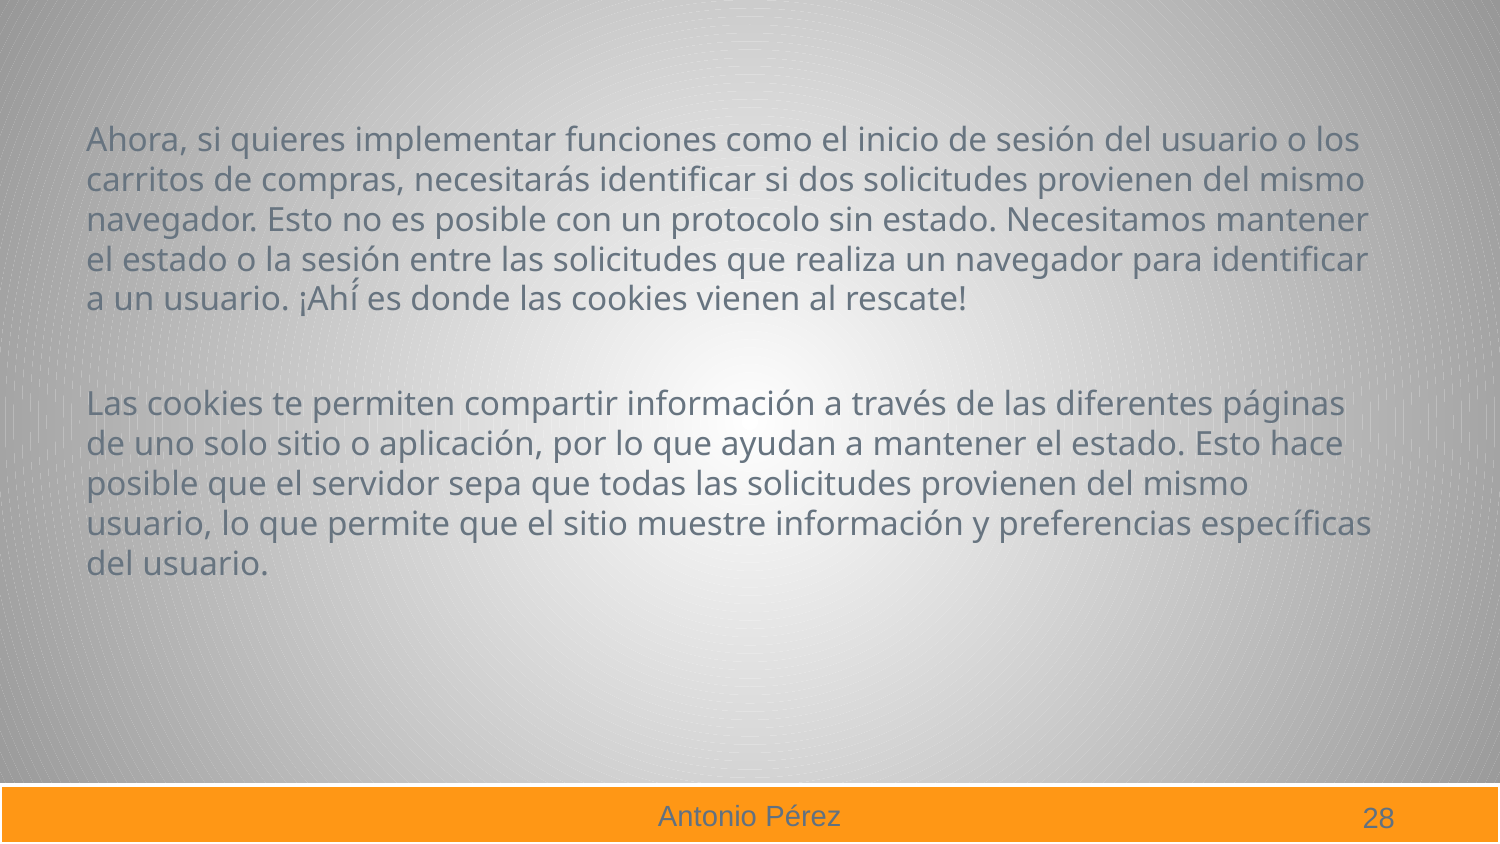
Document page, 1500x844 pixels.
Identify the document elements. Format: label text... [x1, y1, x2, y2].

list Ahora, si quieres implementar funciones como el inicio de sesión del usuario o los carritos de compras, necesitarás identificar si dos solicitudes provienen del mismo navegador. Esto no es posible con un protocolo sin estado. Necesitamos mantener el estado o la sesión entre las solicitudes que realiza un navegador para identificar a un usuario. ¡Ahí́ es donde las cookies vienen al rescate! Las cookies te permiten compartir información a través de las diferentes páginas de uno solo sitio o aplicación, por lo que ayudan a mantener el estado. Esto hace posible que el servidor sepa que todas las solicitudes provienen del mismo usuario, lo que permite que el sitio muestre información y preferencias específicas del usuario. [52, 102, 1390, 686]
slide_number 28 [1347, 792, 1438, 844]
